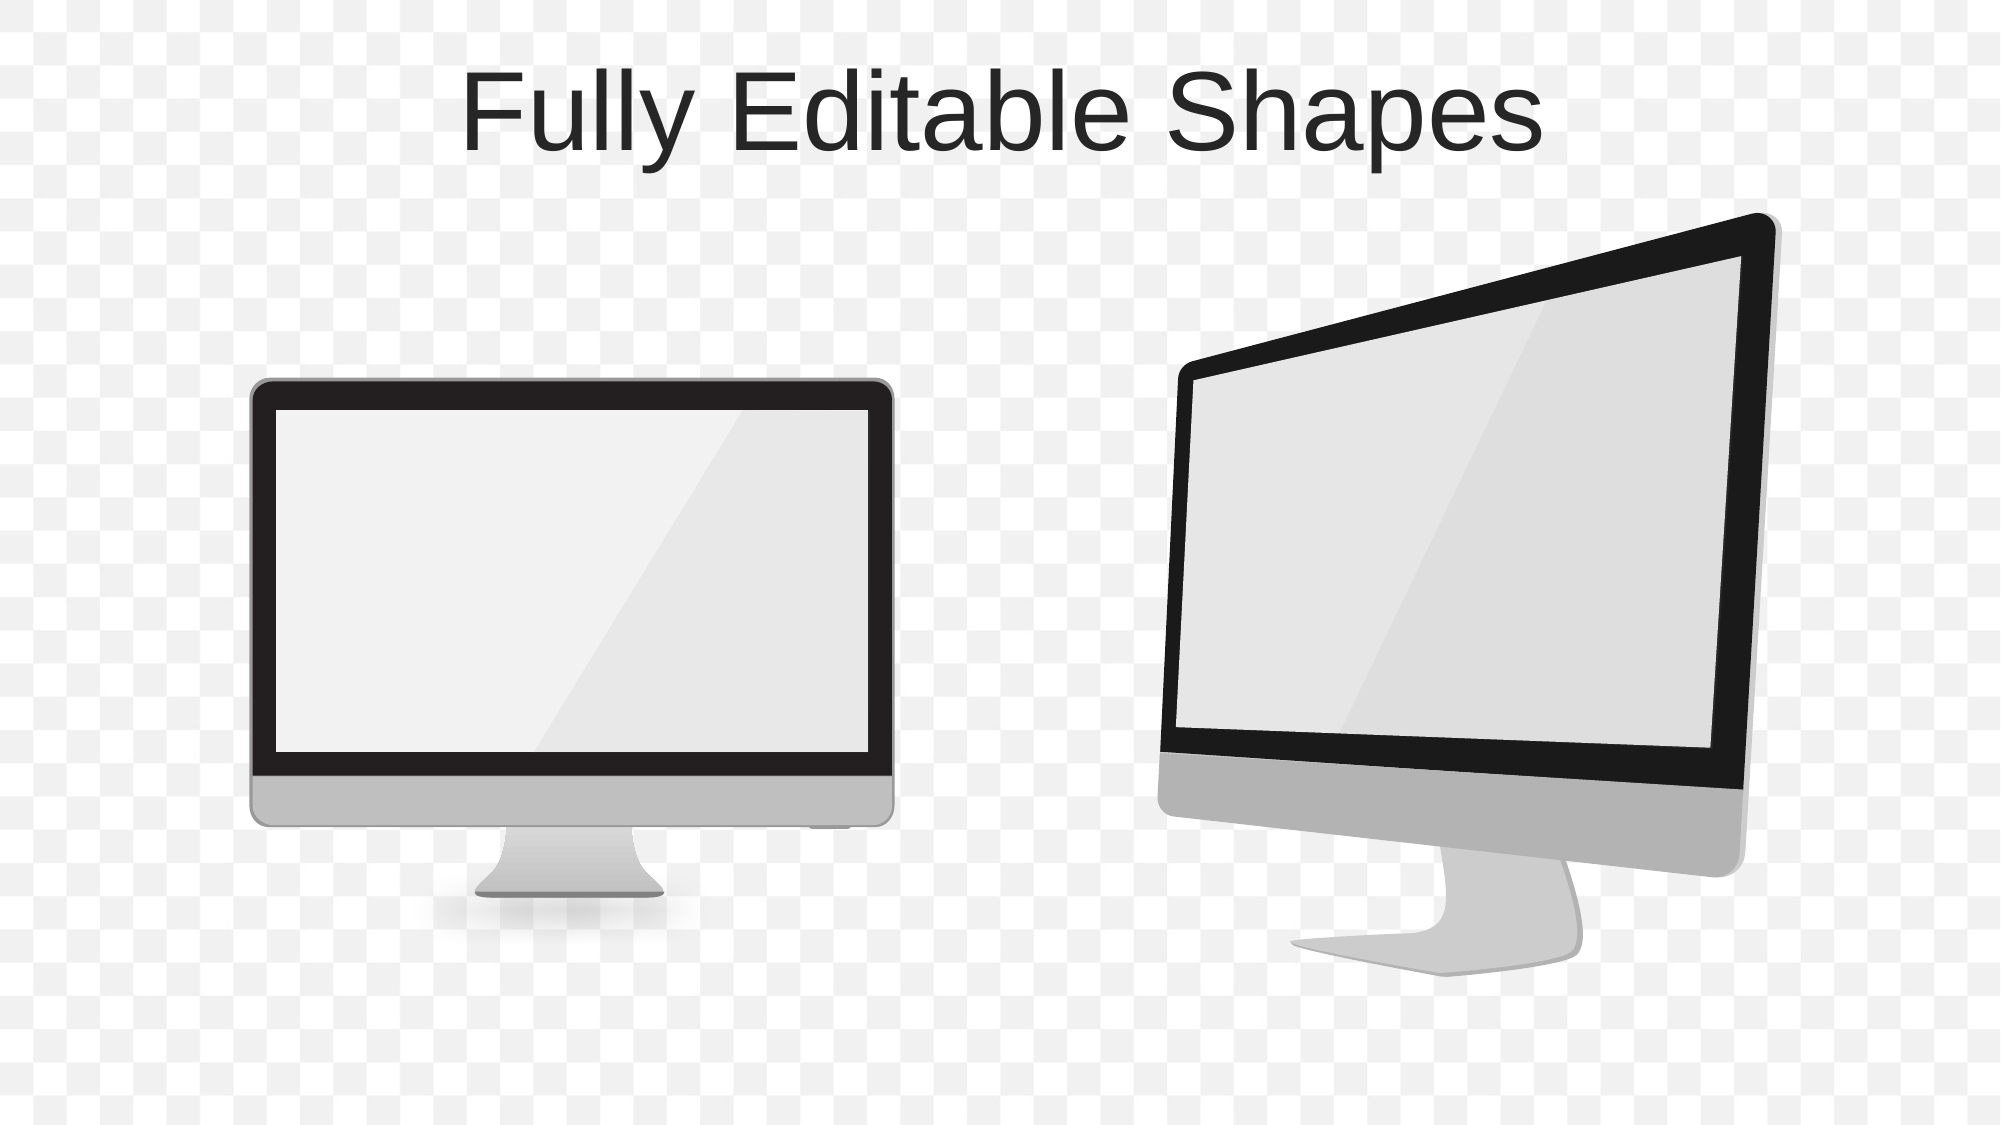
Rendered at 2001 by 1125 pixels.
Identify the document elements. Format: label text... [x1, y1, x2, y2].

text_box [1155, 210, 1784, 979]
list Fully Editable Shapes [53, 54, 1952, 174]
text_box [246, 374, 898, 900]
picture [0, 0, 2001, 1125]
